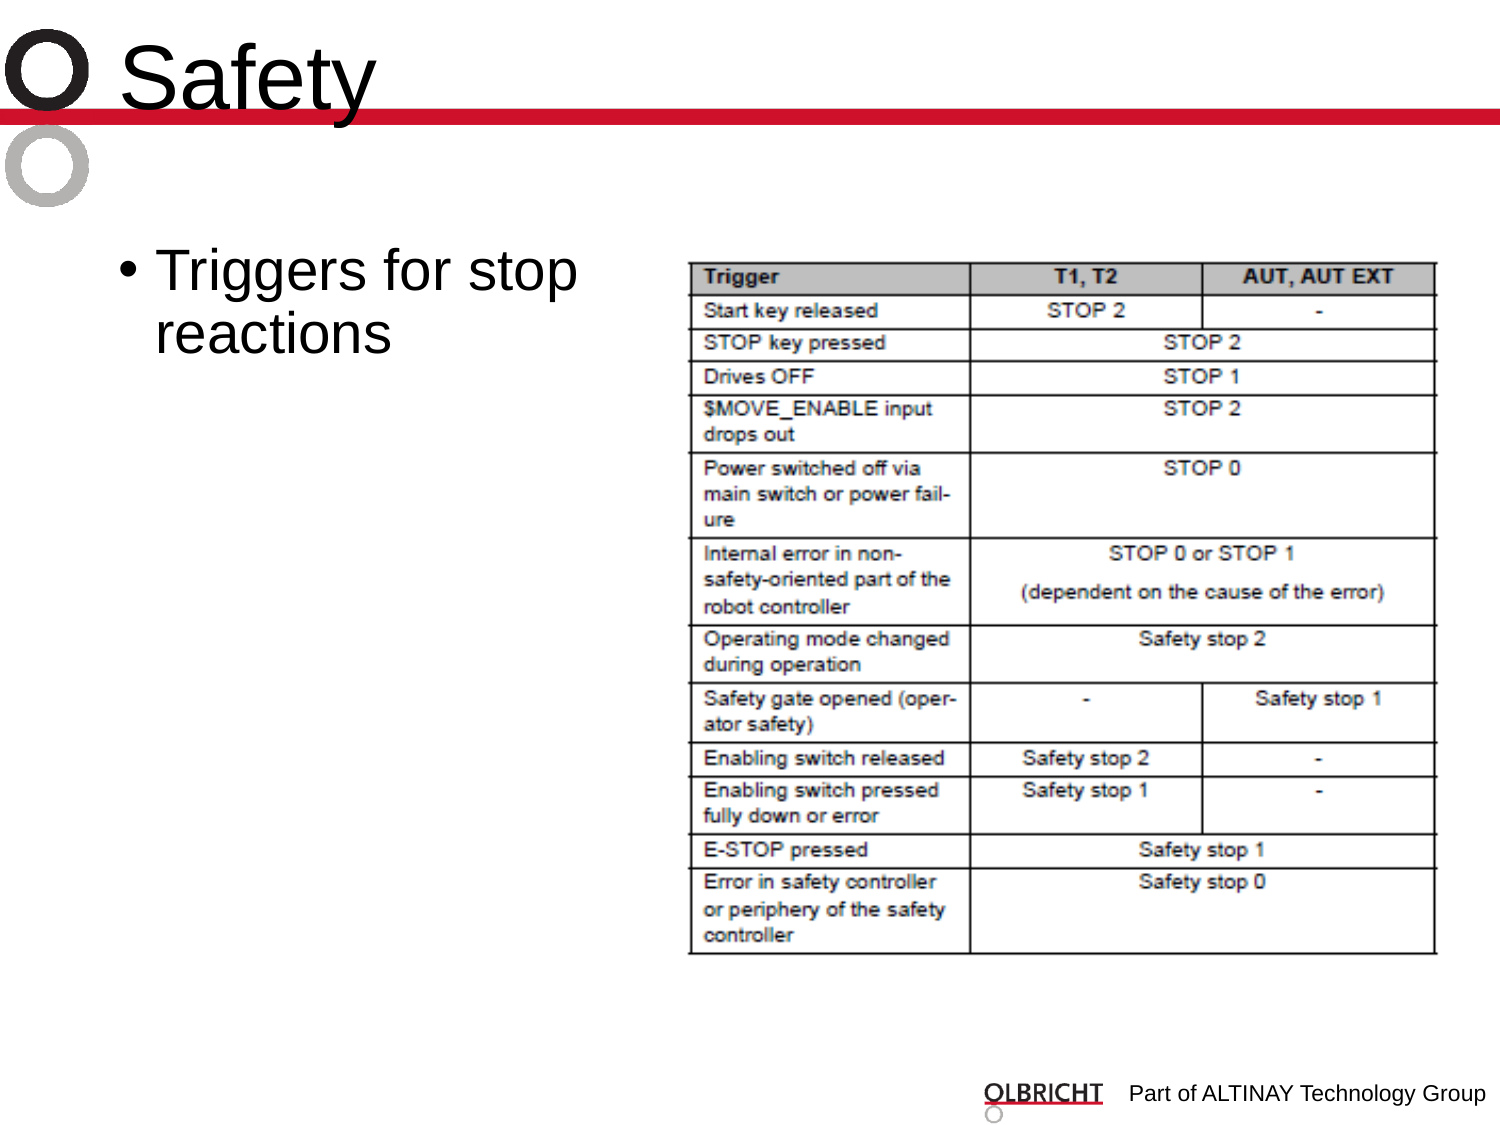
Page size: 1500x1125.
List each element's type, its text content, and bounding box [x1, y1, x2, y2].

picture [1397, 99, 1500, 134]
list Triggers for stop reactions [103, 232, 741, 1014]
title Safety [103, 22, 1397, 221]
picture [0, 22, 103, 210]
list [677, 252, 1451, 968]
picture [969, 1068, 1118, 1125]
